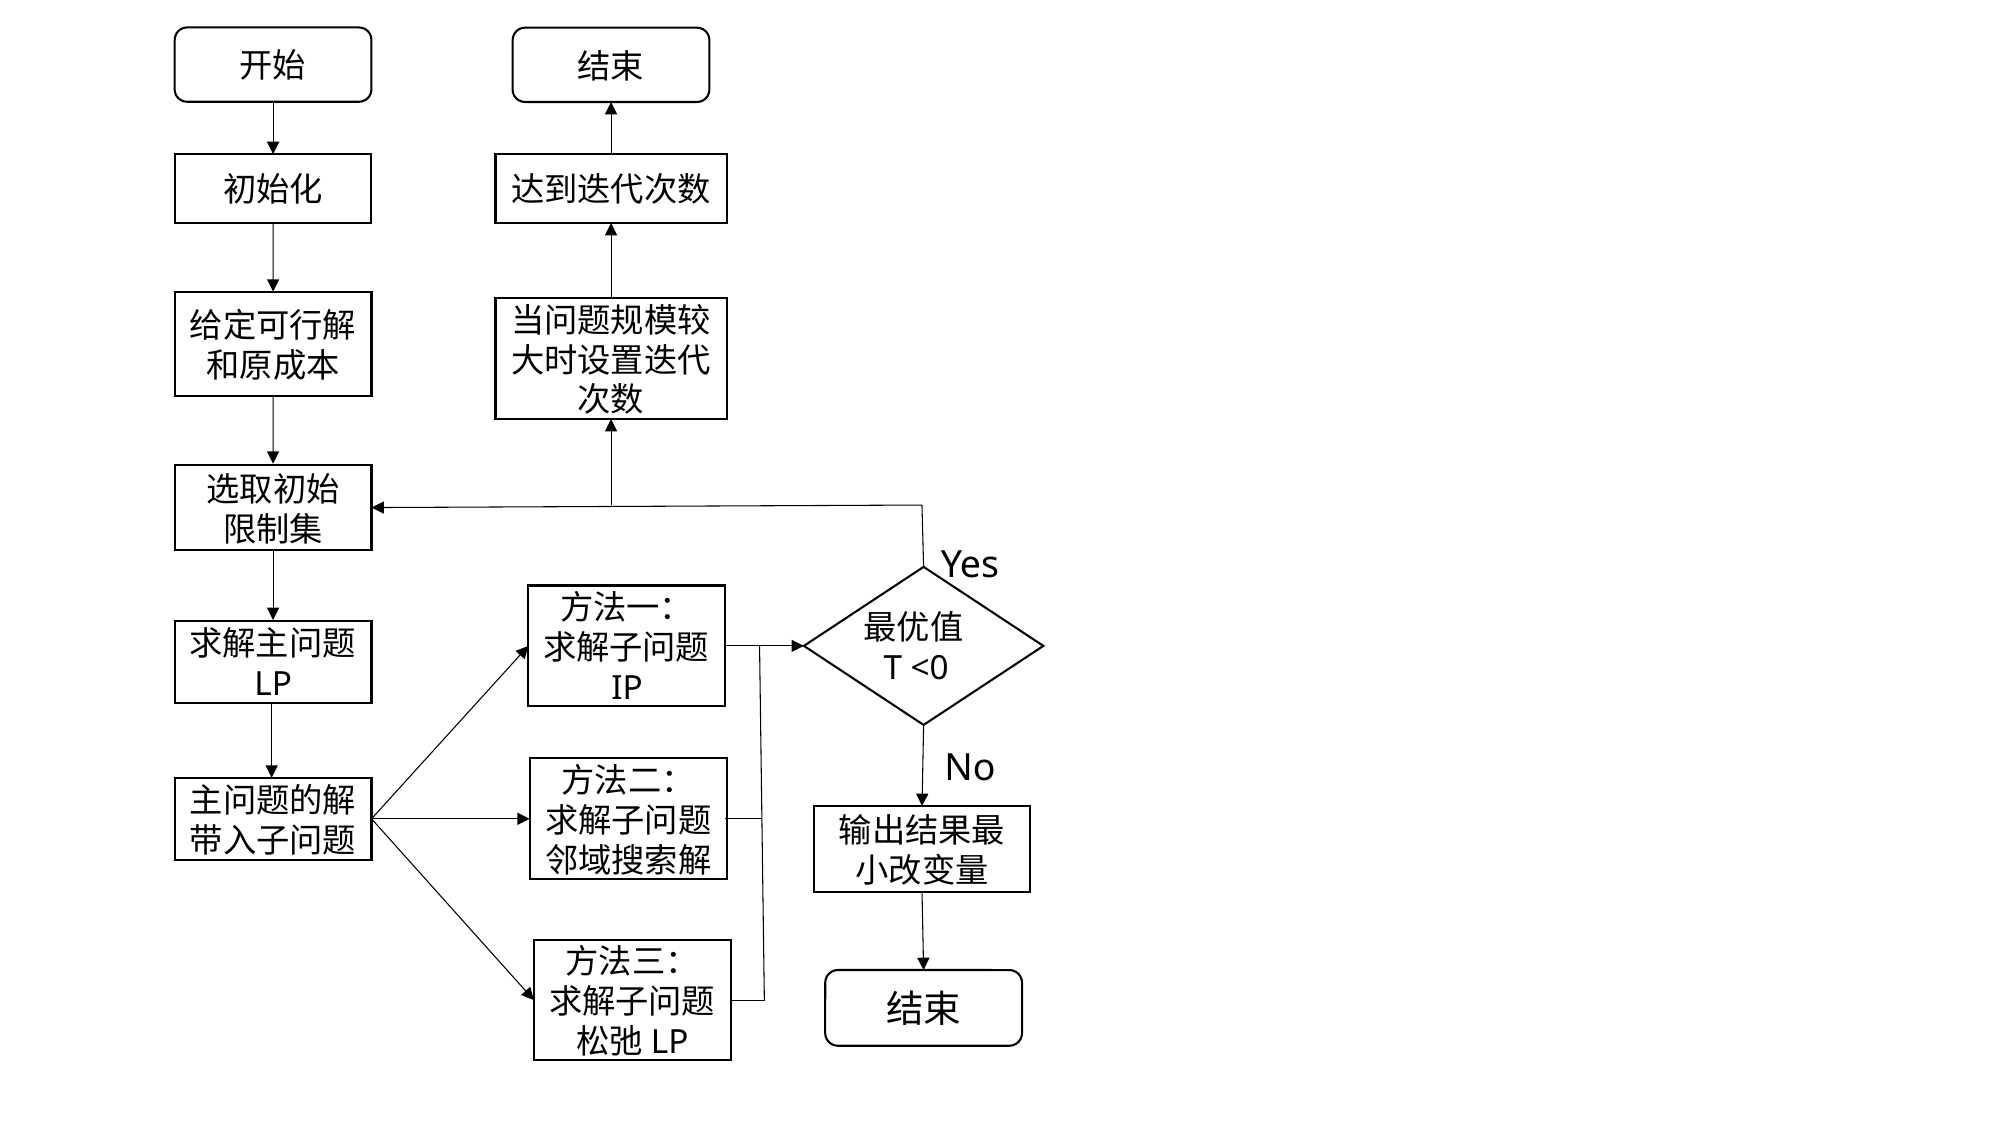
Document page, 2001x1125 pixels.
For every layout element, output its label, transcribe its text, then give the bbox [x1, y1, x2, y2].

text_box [371, 645, 529, 819]
text_box 求解主问题LP [174, 620, 373, 704]
text_box 初始化 [174, 153, 372, 224]
text_box 当问题规模较大时设置迭代次数 [494, 297, 728, 420]
text_box 开始 [173, 26, 373, 103]
text_box 结束 [511, 26, 711, 104]
text_box 达到迭代次数 [494, 153, 728, 224]
text_box 给定可行解和原成本 [174, 291, 373, 397]
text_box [371, 504, 923, 508]
text_box 最优值T <0 [803, 566, 1046, 726]
text_box 方法三： 求解子问题松弛LP [533, 939, 732, 1061]
text_box 方法一： 求解子问题IP [527, 584, 726, 707]
text_box 结束 [824, 968, 1024, 1047]
text_box 方法二： 求解子问题 邻域搜索解 [529, 757, 728, 880]
text_box 选取初始 限制集 [174, 464, 373, 551]
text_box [759, 645, 765, 1001]
text_box No [929, 735, 1011, 795]
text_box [371, 818, 534, 1001]
text_box 输出结果最小改变量 [813, 805, 1031, 893]
text_box 主问题的解带入子问题 [174, 777, 371, 861]
text_box Yes [926, 532, 1015, 592]
